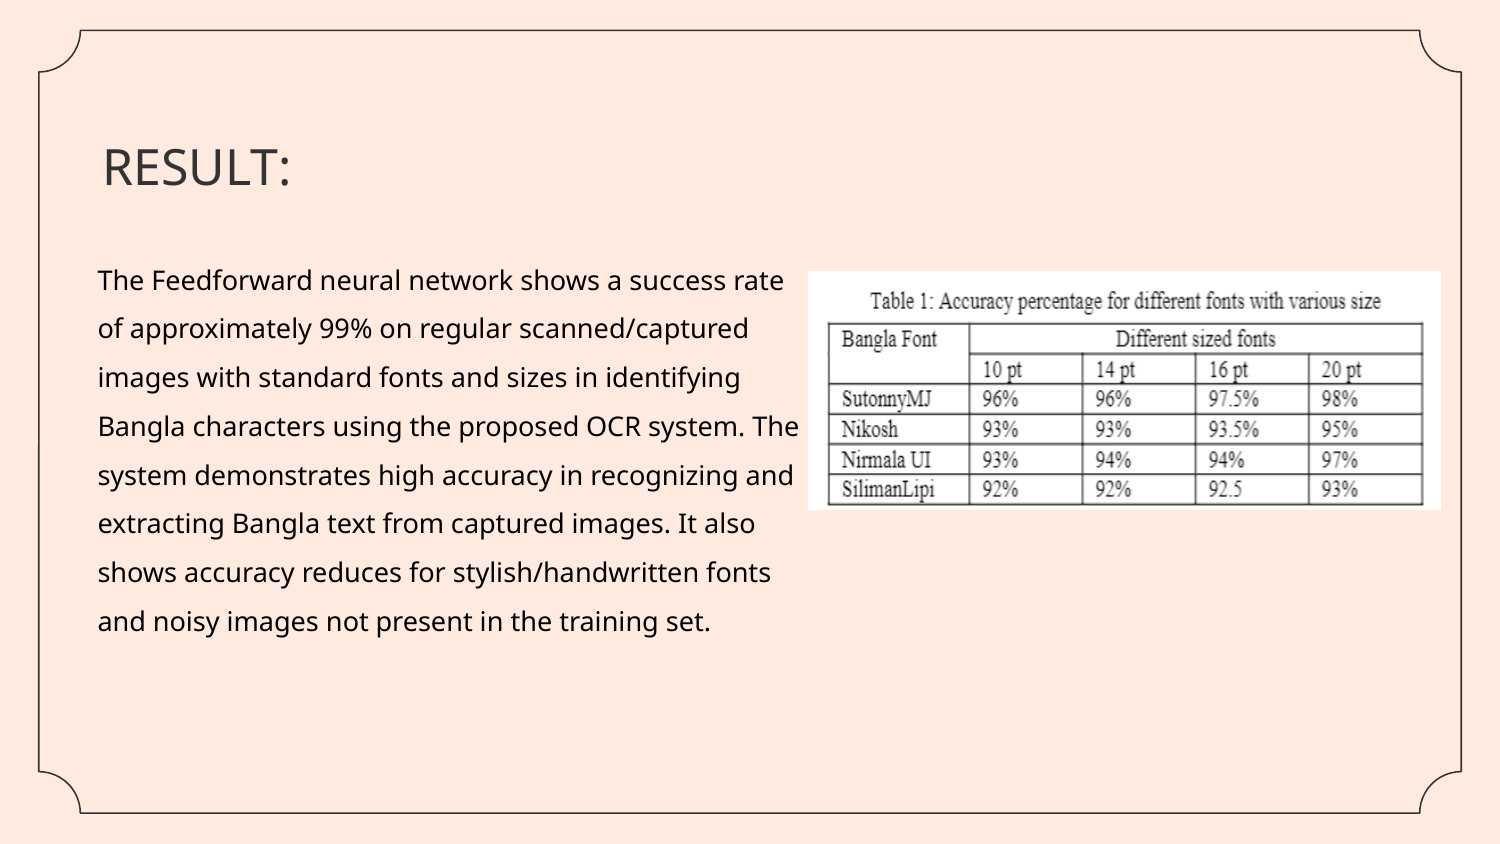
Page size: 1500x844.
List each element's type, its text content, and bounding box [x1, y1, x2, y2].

text_box RESULT: [87, 120, 857, 211]
picture [807, 271, 1441, 510]
text_box The Feedforward neural network shows a success rate of approximately 99% on regular scanned/captured images with standard fonts and sizes in identifying Bangla characters using the proposed OCR system. The system demonstrates high accuracy in recognizing and extracting Bangla text from captured images. It also shows accuracy reduces for stylish/handwritten fonts and noisy images not present in the training set. [54, 181, 857, 725]
